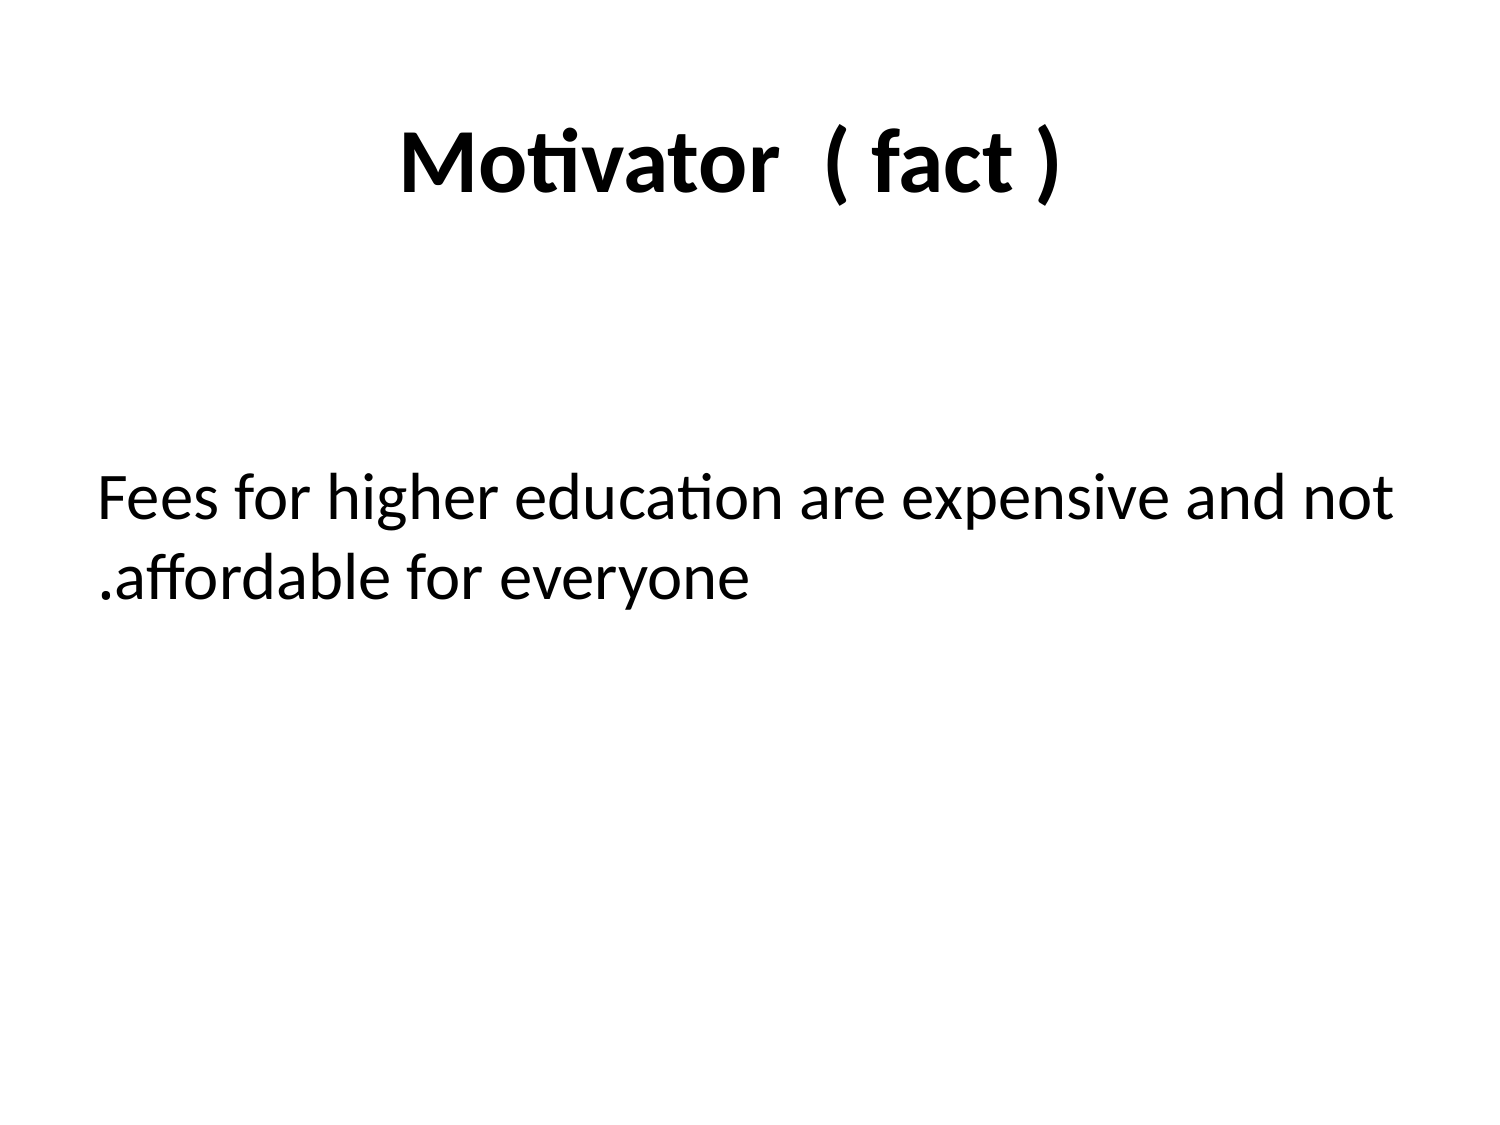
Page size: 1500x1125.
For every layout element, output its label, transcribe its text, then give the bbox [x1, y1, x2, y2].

title Motivator ( fact ) [93, 35, 1369, 277]
subtitle Fees for higher education are expensive and not affordable for everyone. [82, 445, 1418, 821]
